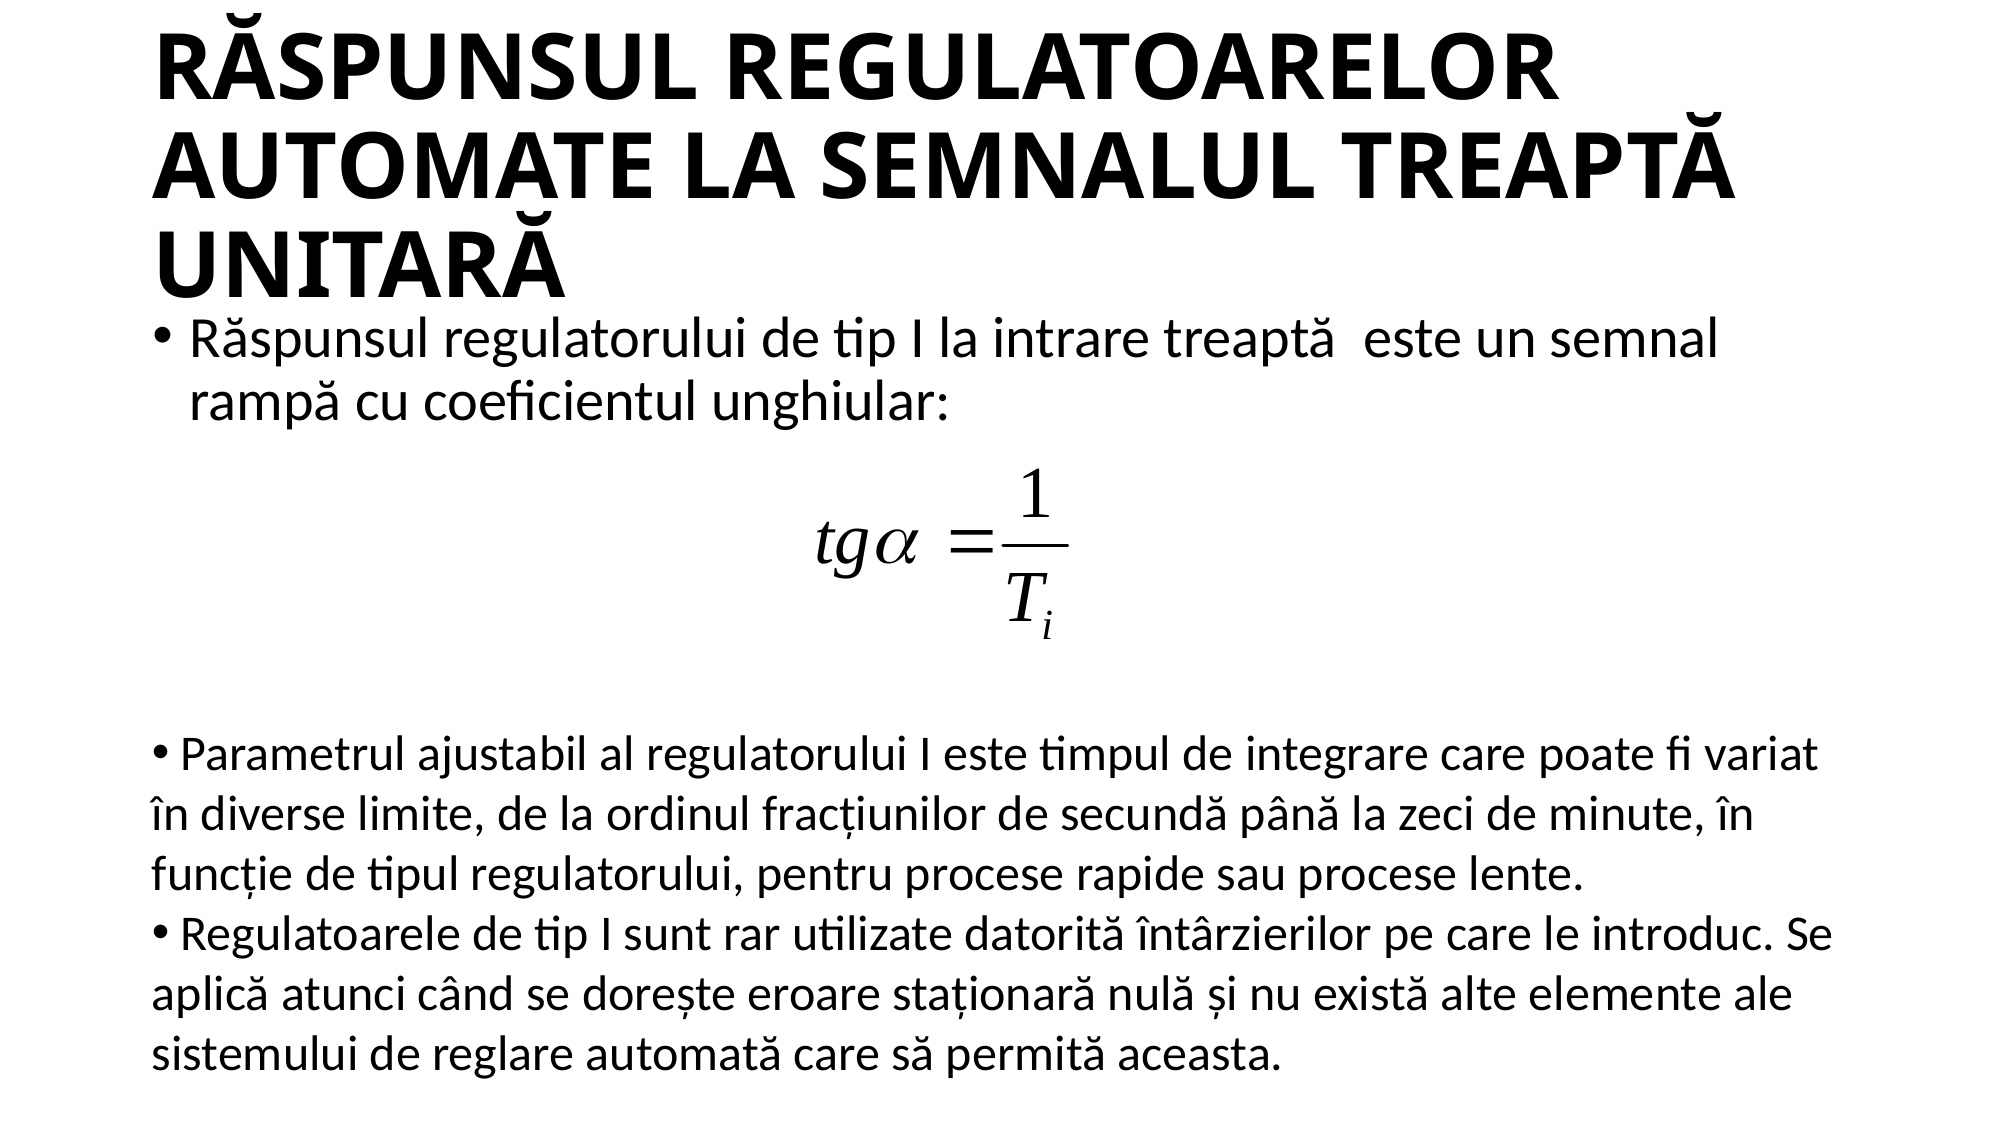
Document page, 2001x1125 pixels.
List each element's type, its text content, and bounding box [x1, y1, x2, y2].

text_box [805, 447, 1083, 656]
title RĂSPUNSUL REGULATOARELOR AUTOMATE LA SEMNALUL TREAPTĂ UNITARĂ [137, 75, 1863, 278]
text_box Parametrul ajustabil al regulatorului I este timpul de integrare care poate fi variat în diverse limite, de la ordinul fracțiunilor de secundă până la zeci de minute, în funcție de tipul regulatorului, pentru procese rapide sau procese lente. Regulatoarele de tip I sunt rar utilizate datorită întârzierilor pe care le introduc. Se aplică atunci când se dorește eroare staționară nulă și nu există alte elemente ale sistemului de reglare automată care să permită aceasta. [137, 713, 1862, 1125]
list Răspunsul regulatorului de tip I la intrare treaptă este un semnal rampă cu coeficientul unghiular: [137, 299, 1863, 461]
text_box [0, 0, 2000, 75]
